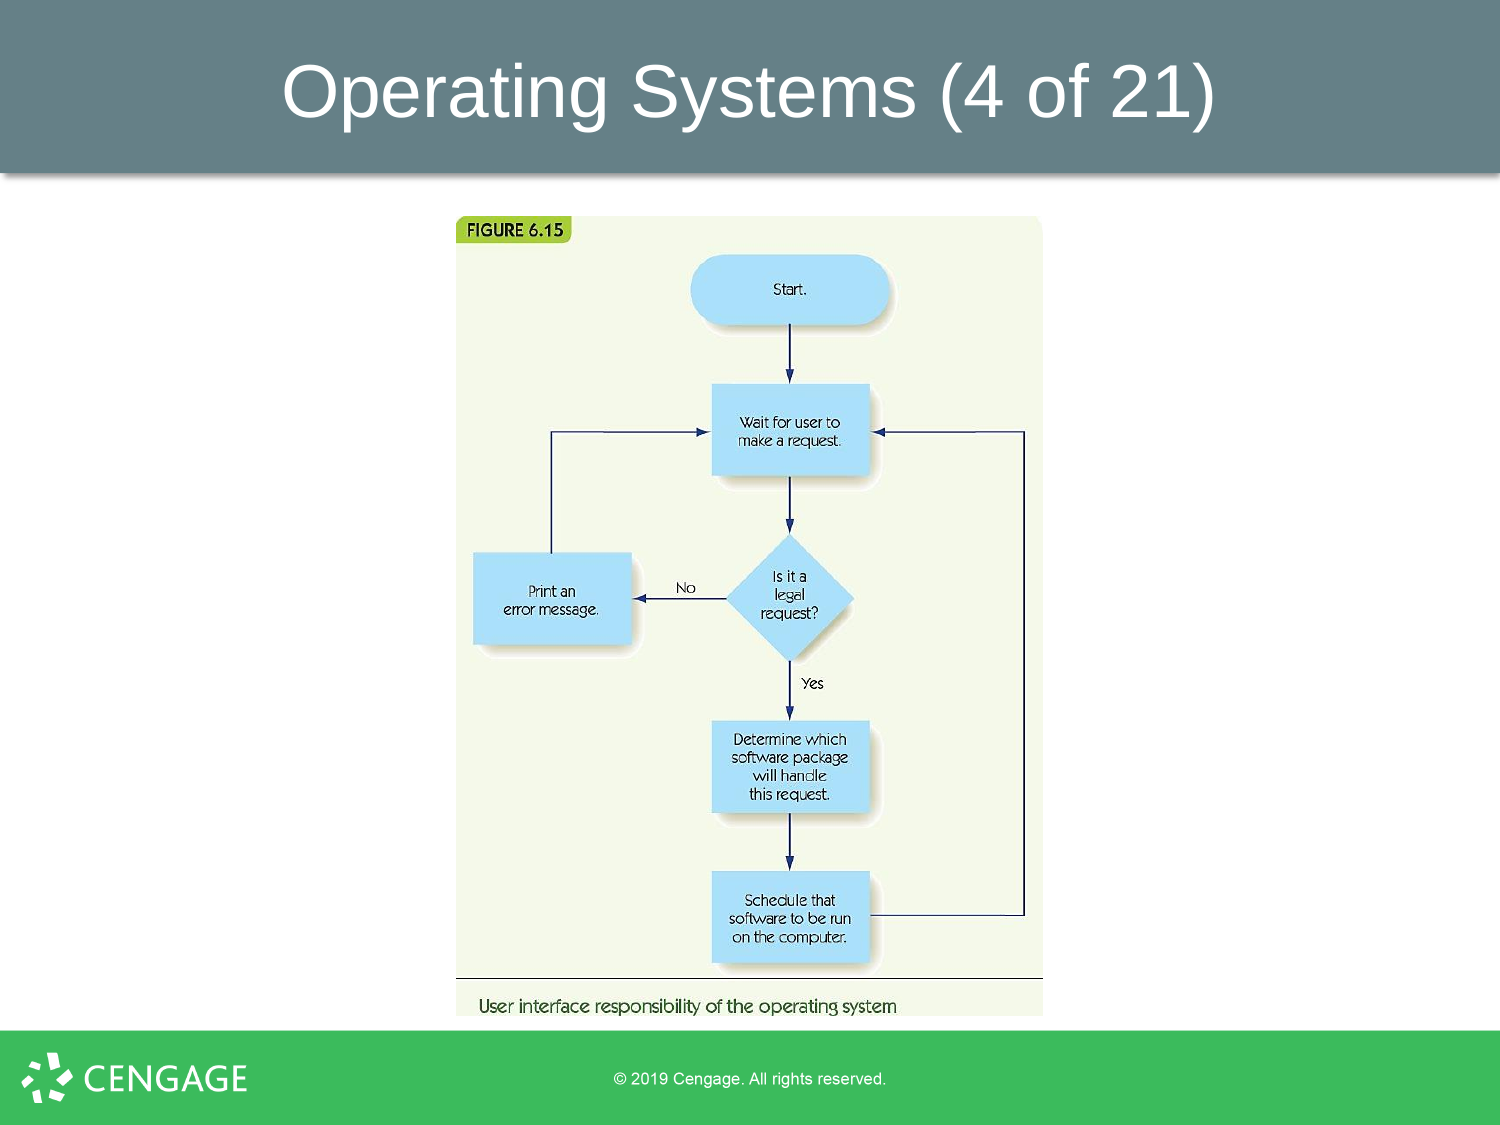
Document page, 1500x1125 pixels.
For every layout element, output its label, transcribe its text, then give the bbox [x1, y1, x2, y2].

title Operating Systems (4 of 21) [0, 0, 1500, 174]
picture [0, 174, 1500, 1125]
